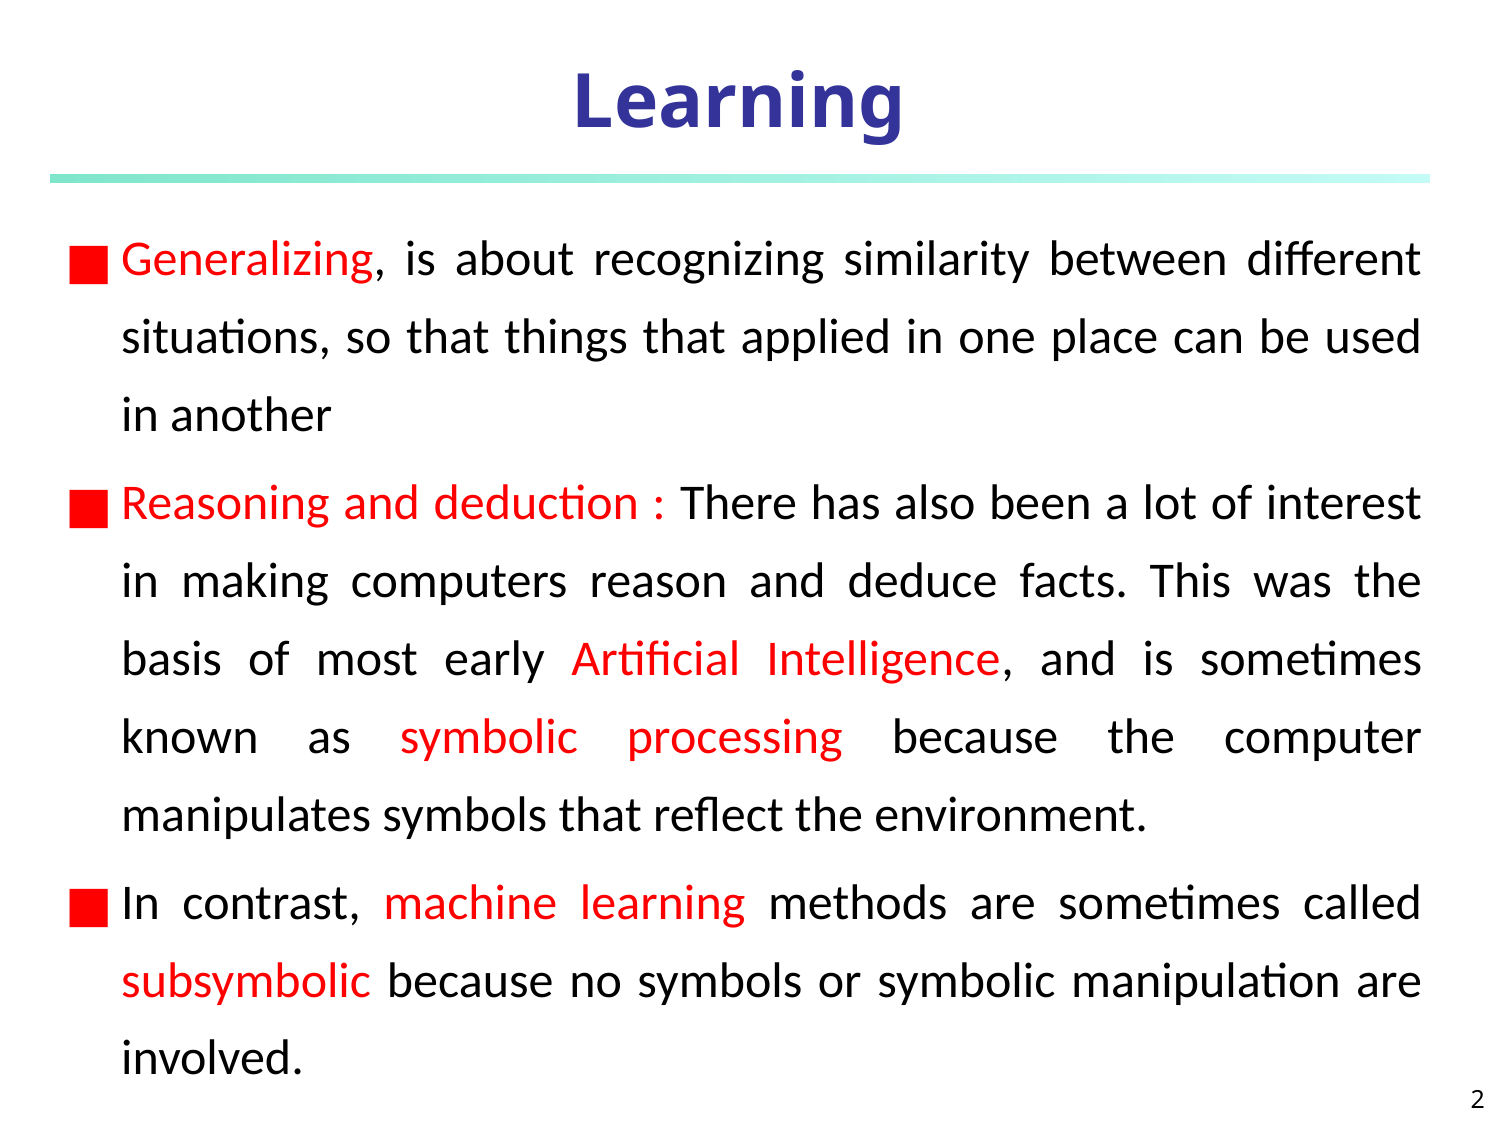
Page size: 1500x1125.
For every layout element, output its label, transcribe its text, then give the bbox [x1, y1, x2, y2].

text_box ‹#› [1187, 1062, 1500, 1125]
title Learning [50, 50, 1429, 150]
list Generalizing, is about recognizing similarity between different situations, so that things that applied in one place can be used in another Reasoning and deduction : There has also been a lot of interest in making computers reason and deduce facts. This was the basis of most early Artificial Intelligence, and is sometimes known as symbolic processing because the computer manipulates symbols that reflect the environment. In contrast, machine learning methods are sometimes called subsymbolic because no symbols or symbolic manipulation are involved. [50, 200, 1438, 1125]
